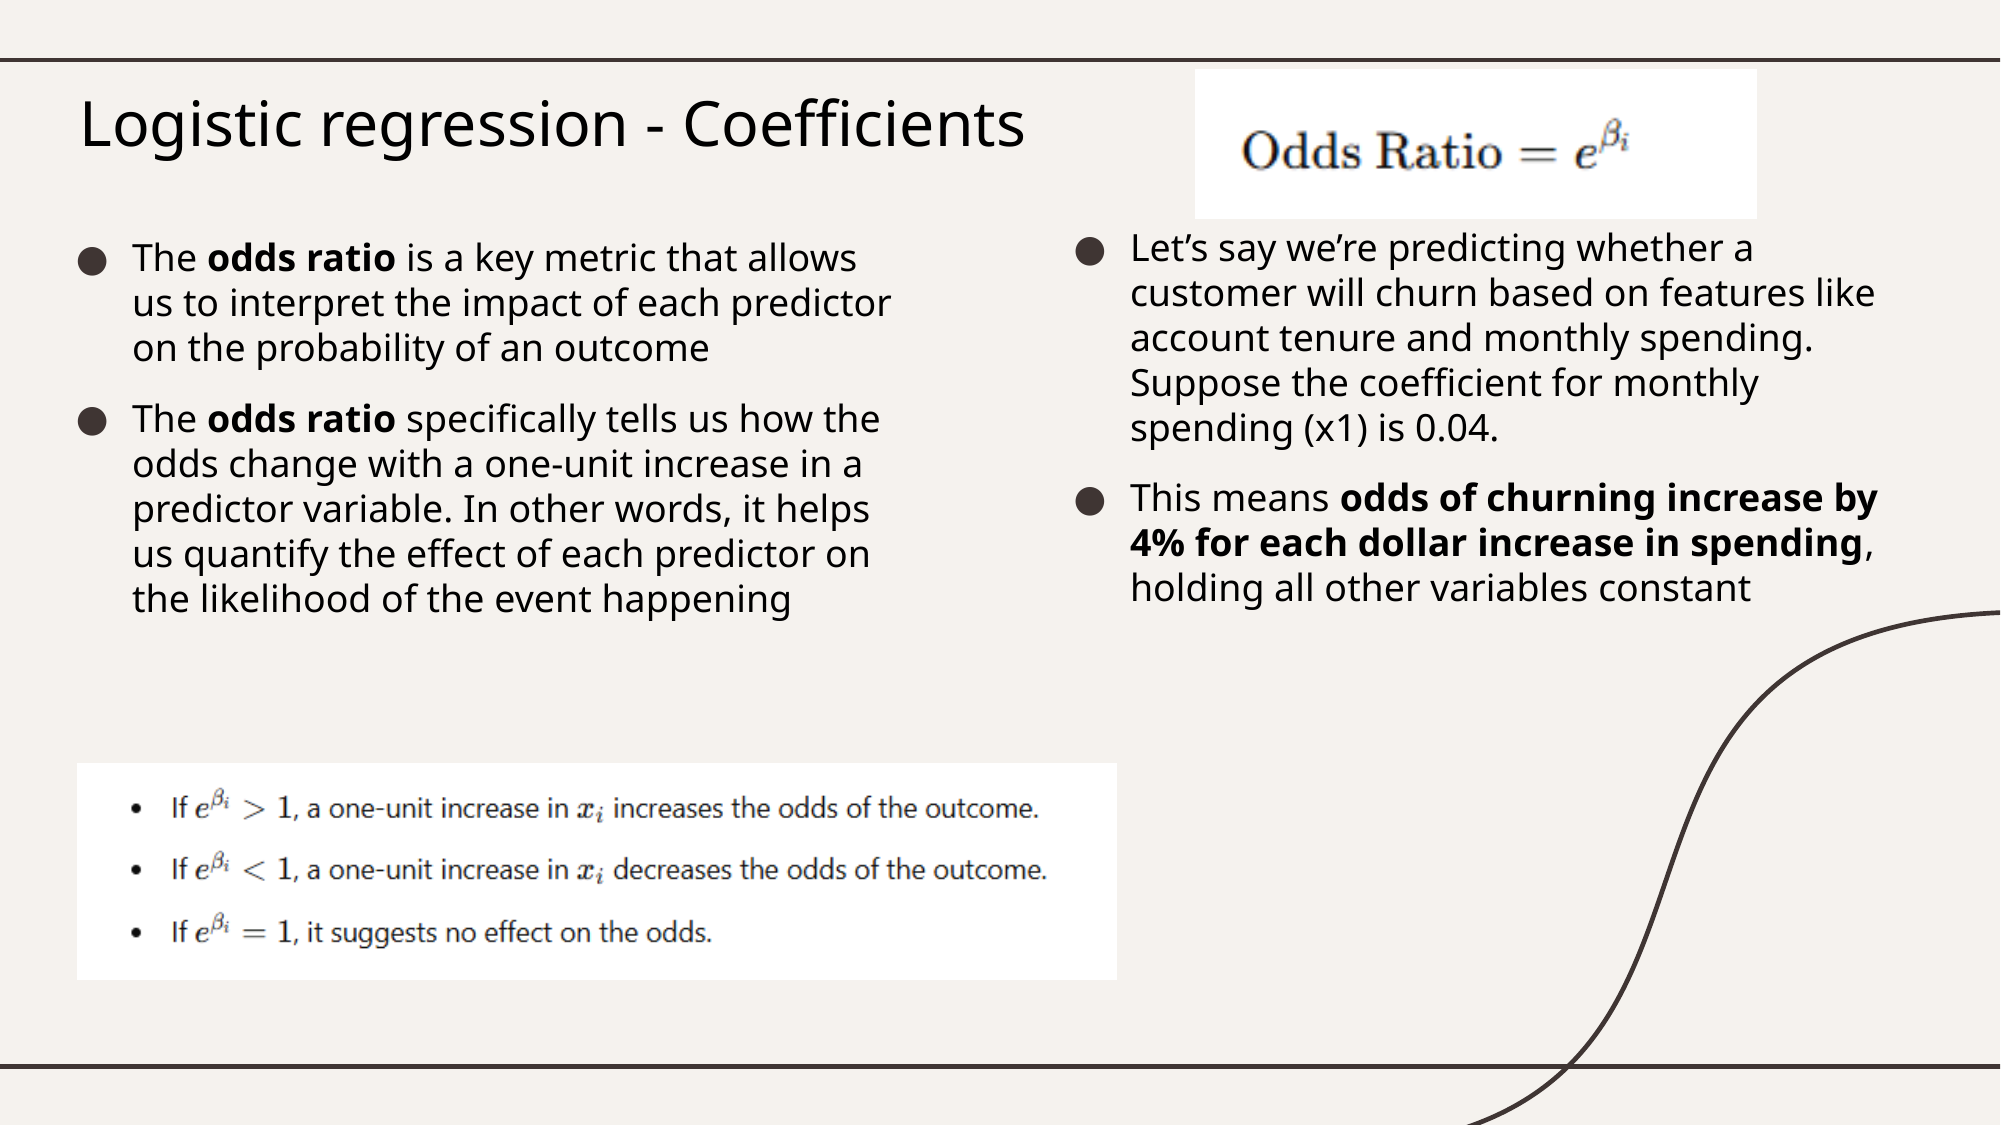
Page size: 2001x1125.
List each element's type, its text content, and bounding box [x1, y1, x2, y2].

text_box Let’s say we’re predicting whether a customer will churn based on features like account tenure and monthly spending. Suppose the coefficient for monthly spending (x1​) is 0.04. This means odds of churning increase by 4% for each dollar increase in spending, holding all other variables constant [1039, 209, 1945, 634]
subtitle The odds ratio is a key metric that allows us to interpret the impact of each predictor on the probability of an outcome The odds ratio specifically tells us how the odds change with a one-unit increase in a predictor variable. In other words, it helps us quantify the effect of each predictor on the likelihood of the event happening [42, 219, 921, 730]
title Logistic regression - Coefficients [64, 69, 1192, 195]
picture [1194, 68, 1758, 220]
picture [76, 763, 1117, 980]
